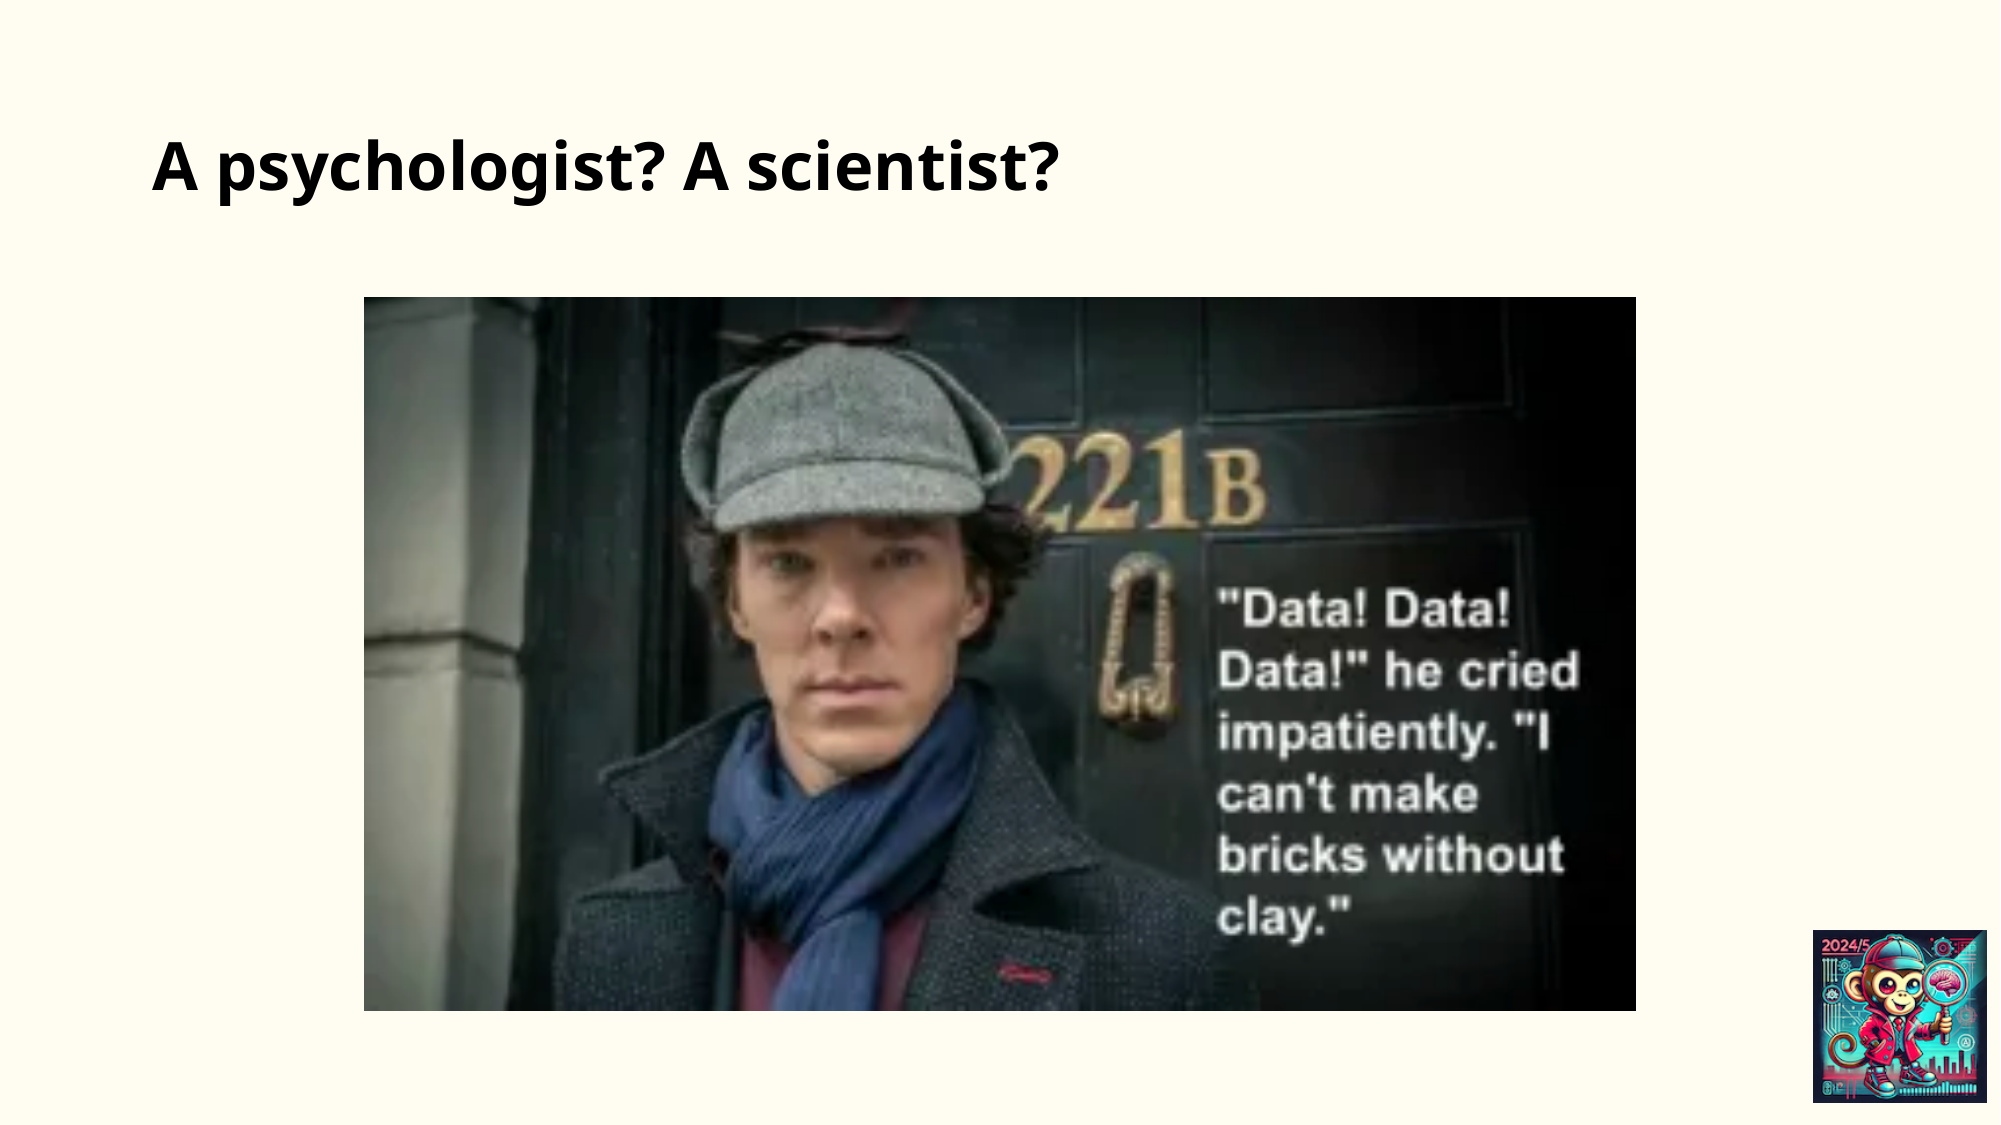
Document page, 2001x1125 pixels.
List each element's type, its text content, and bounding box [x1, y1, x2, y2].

picture [364, 297, 1636, 1011]
picture [1813, 930, 1987, 1103]
title A psychologist? A scientist? [137, 59, 1863, 278]
